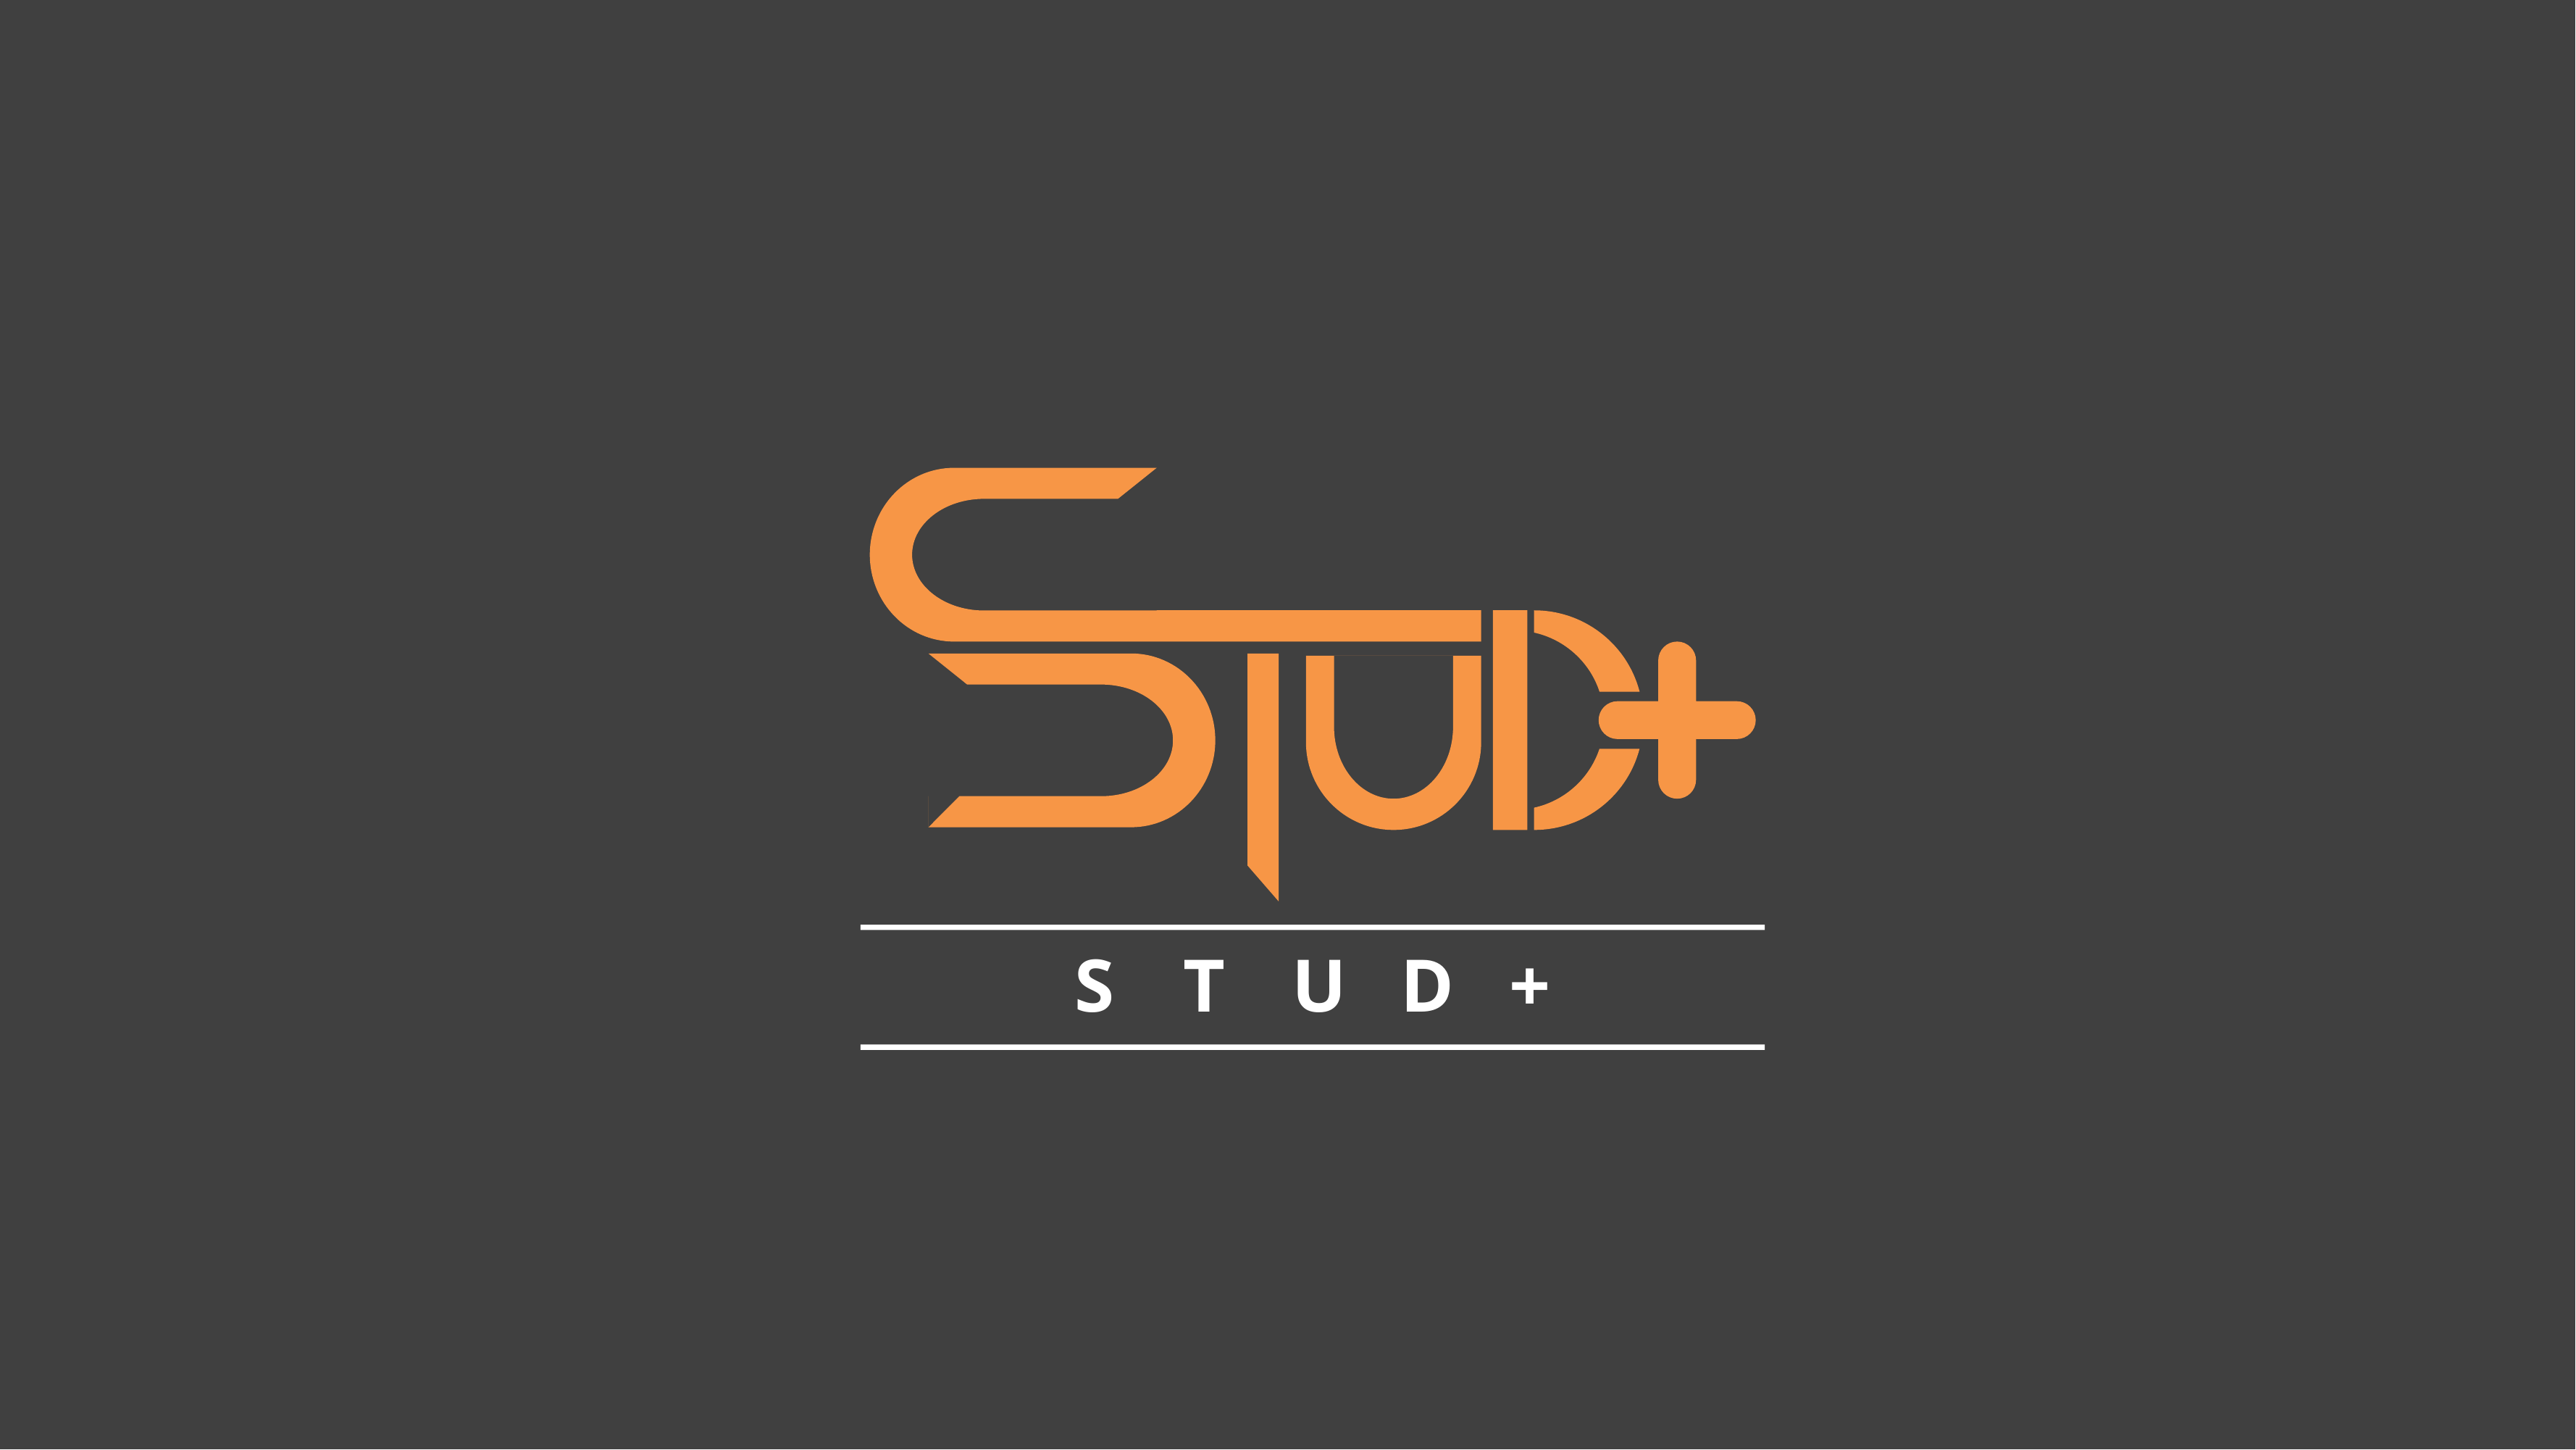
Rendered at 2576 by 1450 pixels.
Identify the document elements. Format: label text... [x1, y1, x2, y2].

text_box [1532, 609, 1642, 693]
text_box [859, 1043, 1766, 1051]
text_box [1492, 609, 1529, 831]
text_box [859, 923, 1766, 932]
text_box [927, 651, 1217, 829]
text_box [868, 466, 1483, 643]
text_box S T U D + [869, 933, 1756, 1032]
text_box [1304, 654, 1483, 832]
text_box [1597, 640, 1757, 801]
text_box [1245, 651, 1281, 903]
text_box [1532, 747, 1642, 832]
